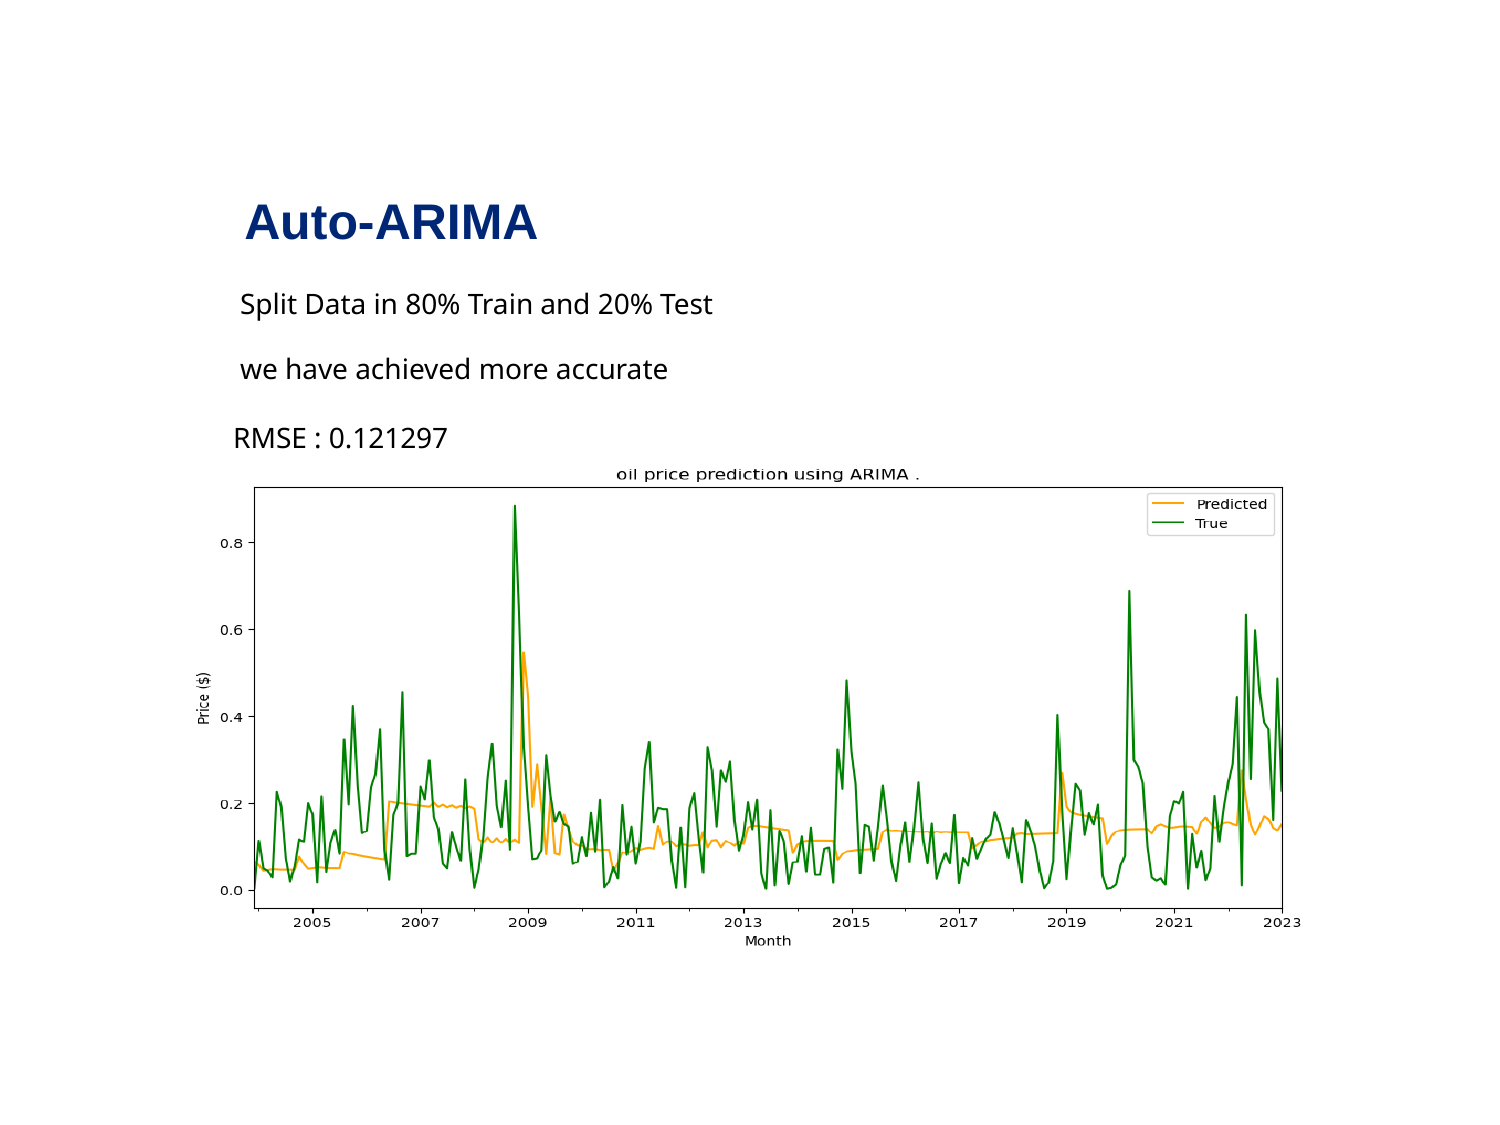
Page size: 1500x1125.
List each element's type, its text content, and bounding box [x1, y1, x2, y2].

text_box Split Data in 80% Train and 20% Test we have achieved more accurate [216, 281, 1284, 392]
text_box Auto-ARIMA [233, 183, 1135, 254]
picture [187, 459, 1313, 956]
text_box RMSE : 0.121297 MSE : 0.019448 [233, 420, 1330, 488]
